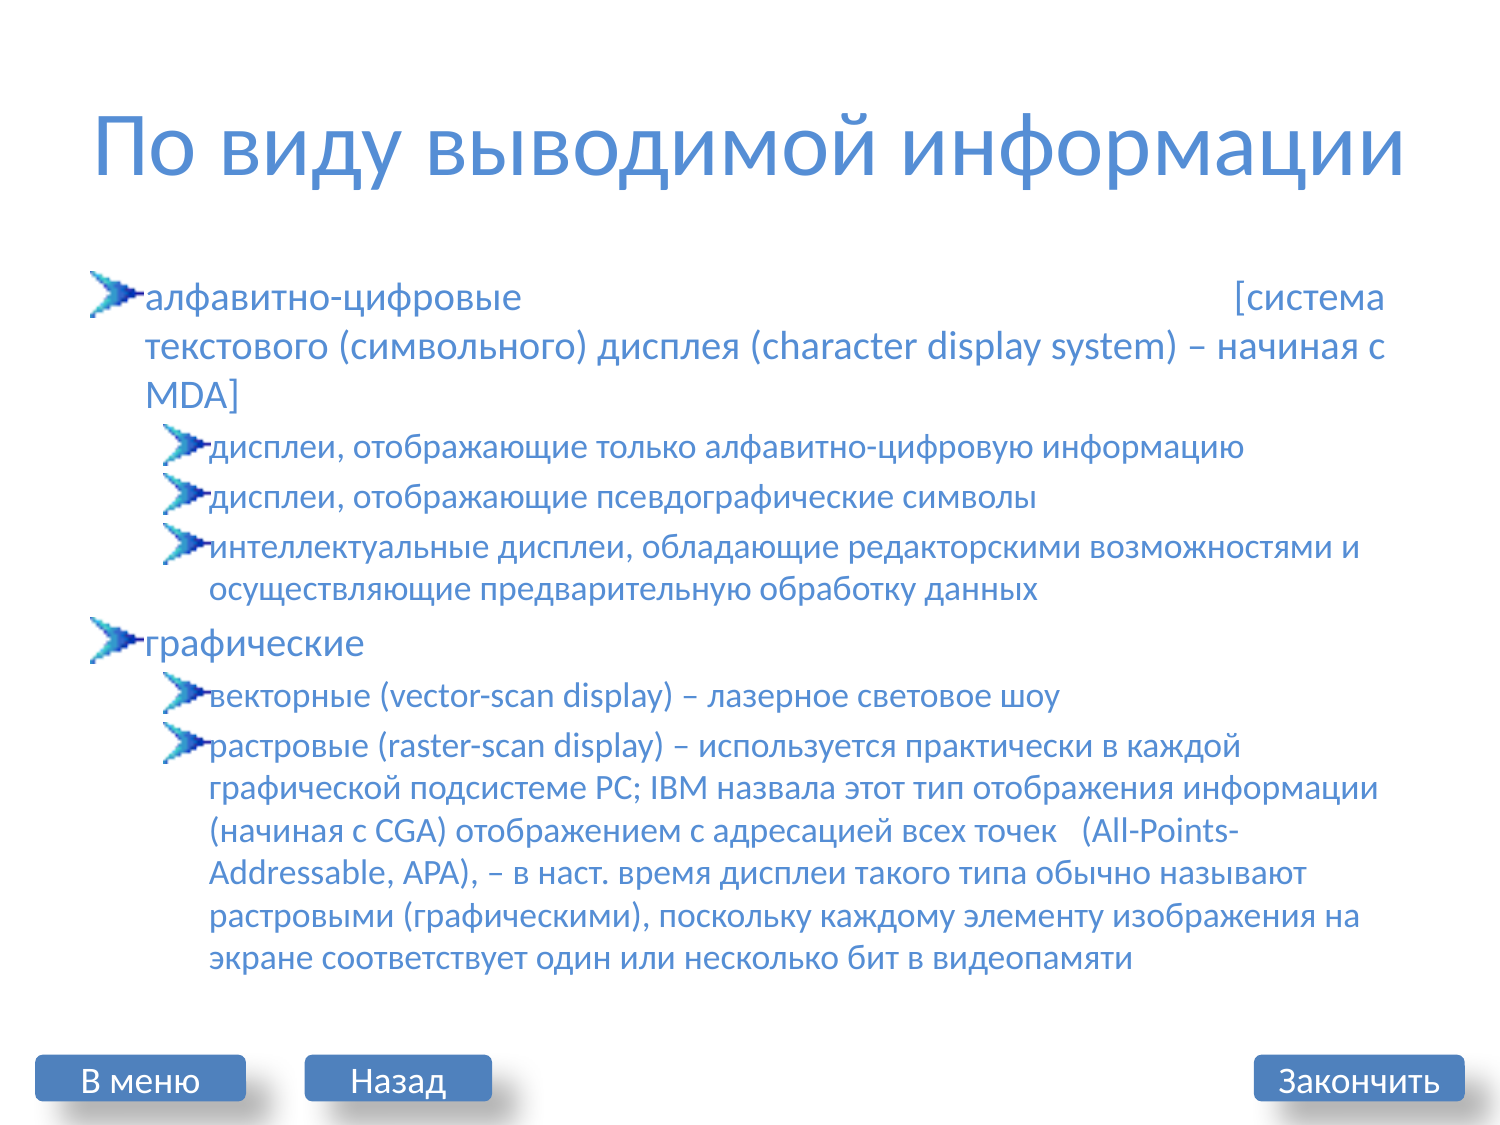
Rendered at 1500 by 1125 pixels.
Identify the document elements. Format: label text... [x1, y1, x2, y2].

list алфавитно-цифровые [система текстового (символьного) дисплея (character display system) – начиная с MDA] дисплеи, отображающие только алфавитно-цифровую информацию дисплеи, отображающие псевдографические символы интеллектуальные дисплеи, обладающие редакторскими возможностями и осуществляющие предварительную обработку данных графические векторные (vector-scan display) – лазерное световое шоу растровые (raster-scan display) – используется практически в каждой графической подсистеме PC; IBM назвала этот тип отображения информации (начиная с CGA) отображением с адресацией всех точек (All-Points-Addressable, APA), – в наст. время дисплеи такого типа обычно называют растровыми (графическими), поскольку каждому элементу изображения на экране соответствует один или несколько бит в видеопамяти [75, 262, 1425, 1005]
text_box Назад [302, 1052, 495, 1104]
text_box Закончить [1251, 1052, 1467, 1104]
picture [163, 523, 211, 565]
picture [90, 617, 144, 664]
picture [163, 424, 211, 466]
title По виду выводимой информации [75, 45, 1425, 233]
text_box В меню [32, 1052, 249, 1104]
picture [163, 722, 211, 764]
picture [90, 271, 144, 318]
picture [163, 473, 211, 515]
picture [163, 672, 211, 714]
